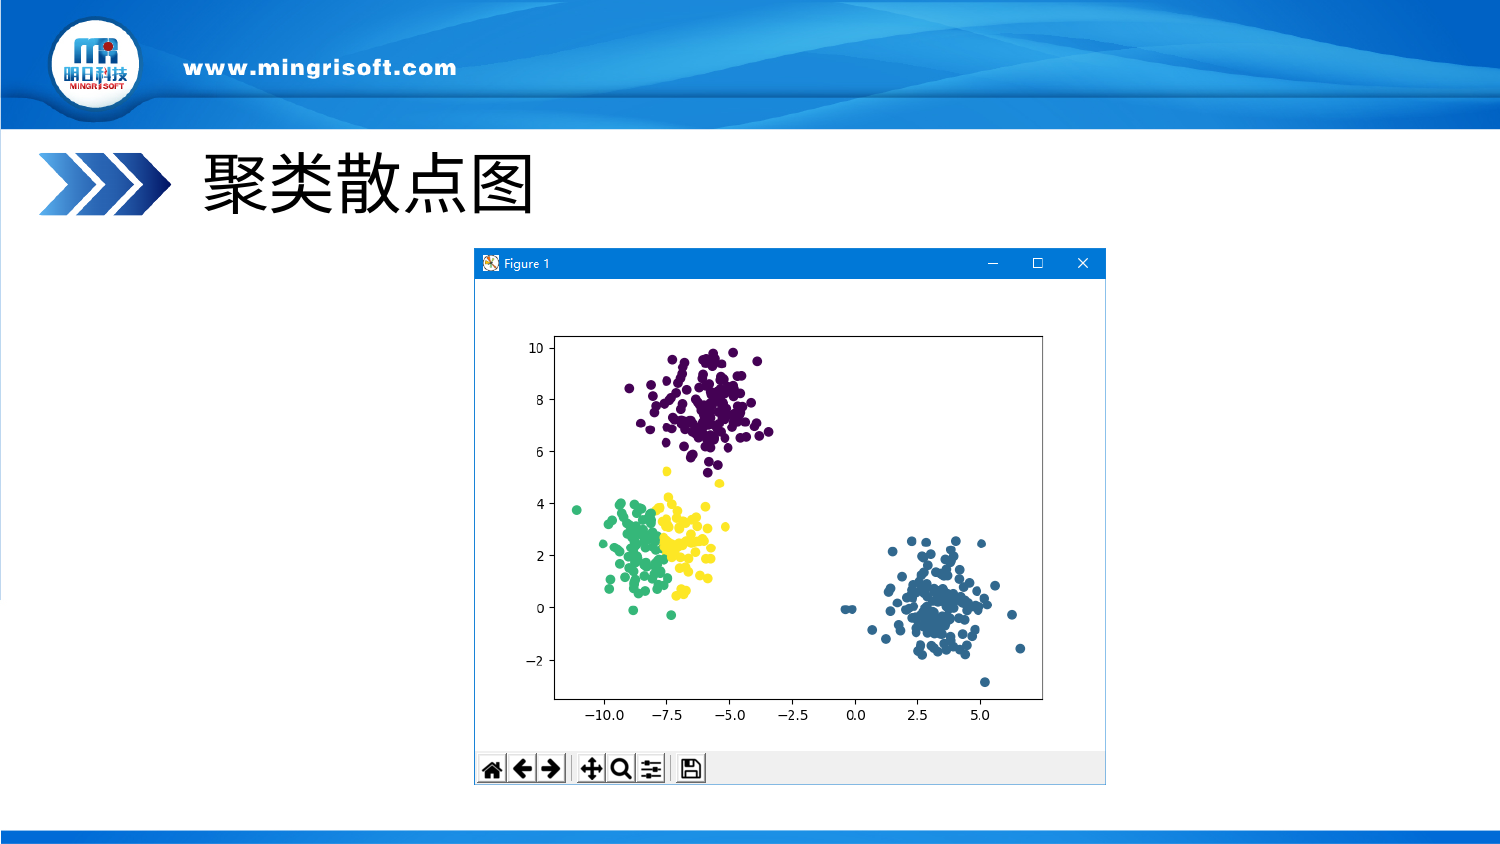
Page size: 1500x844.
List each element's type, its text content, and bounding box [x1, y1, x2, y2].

text_box 聚类散点图 [187, 134, 988, 235]
picture [0, 0, 1500, 844]
